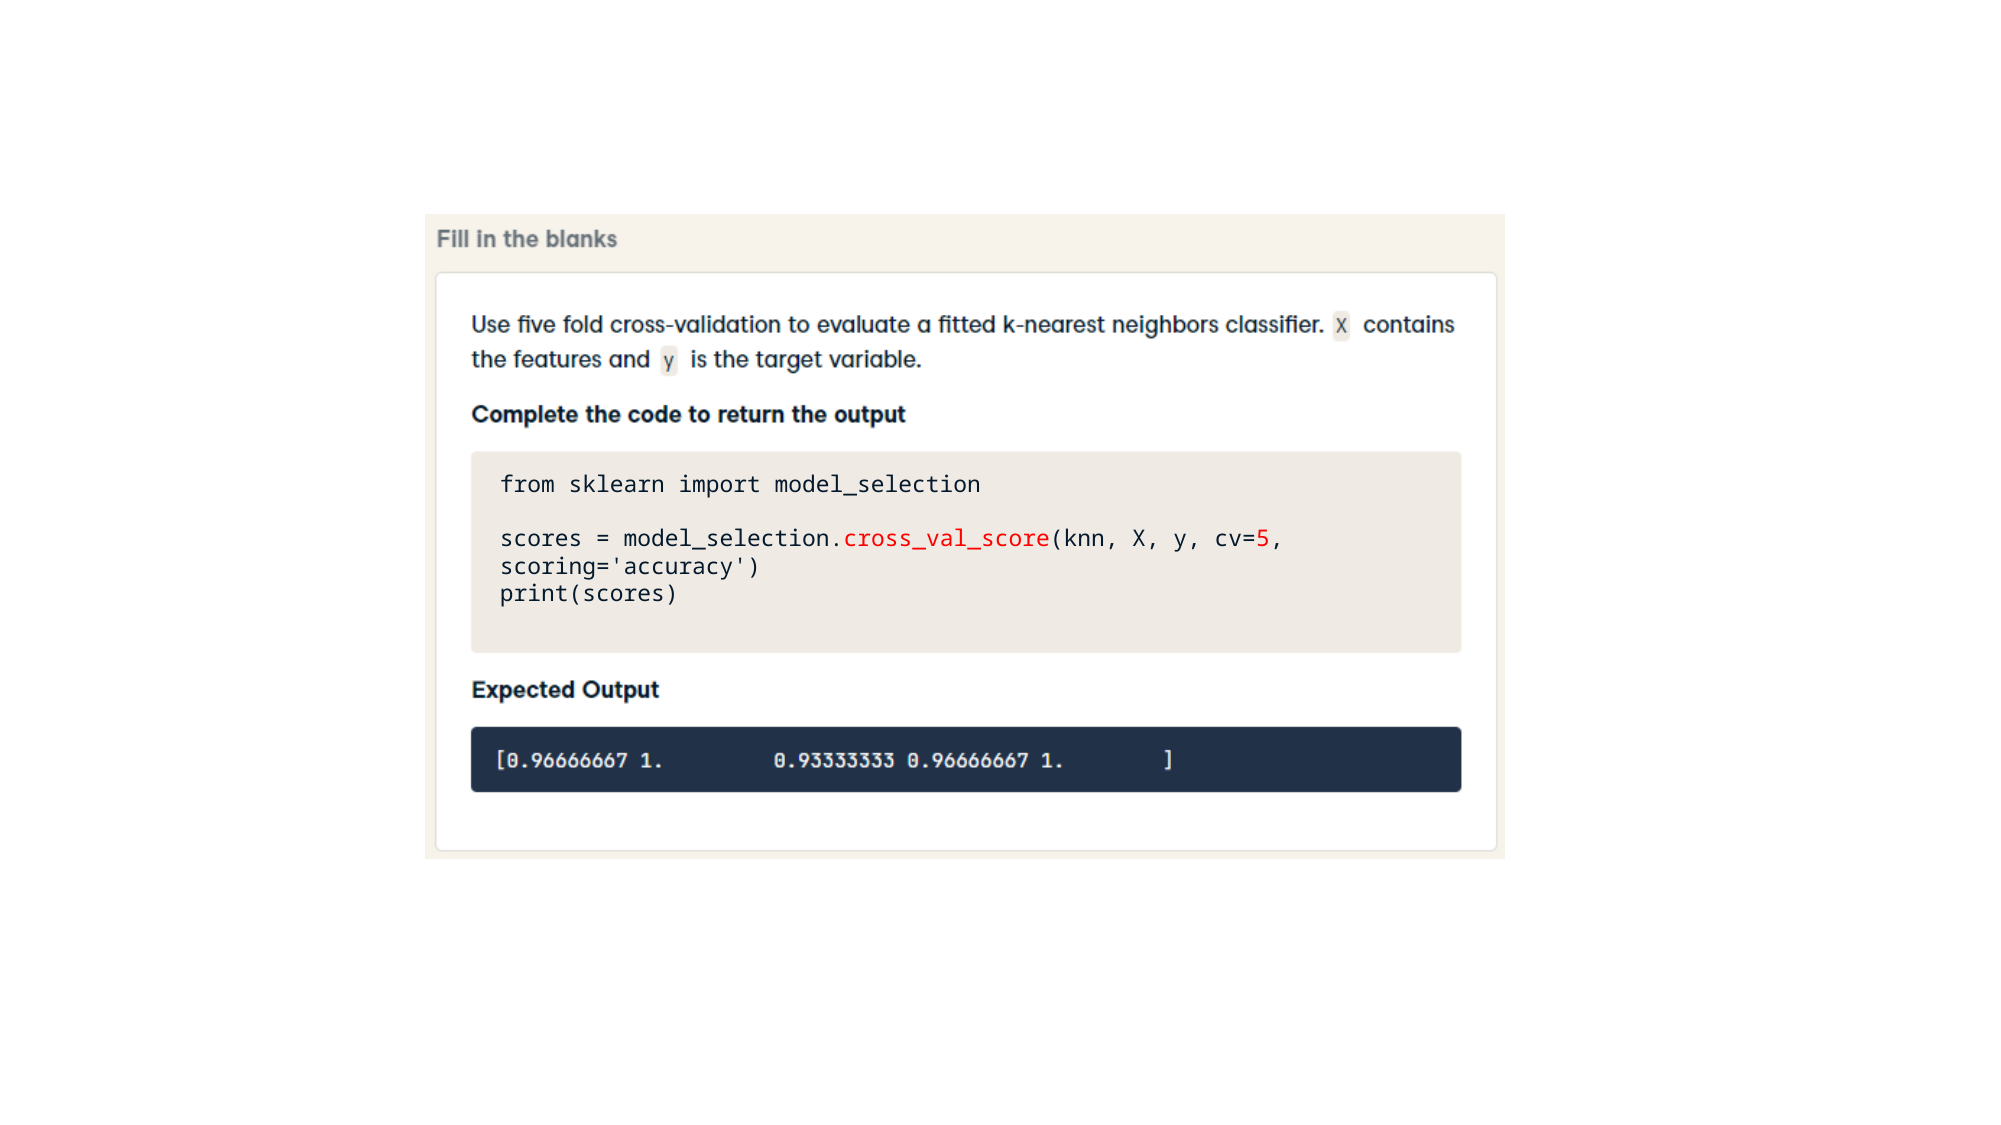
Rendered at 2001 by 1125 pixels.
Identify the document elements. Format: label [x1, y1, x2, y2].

text_box [424, 214, 1505, 859]
